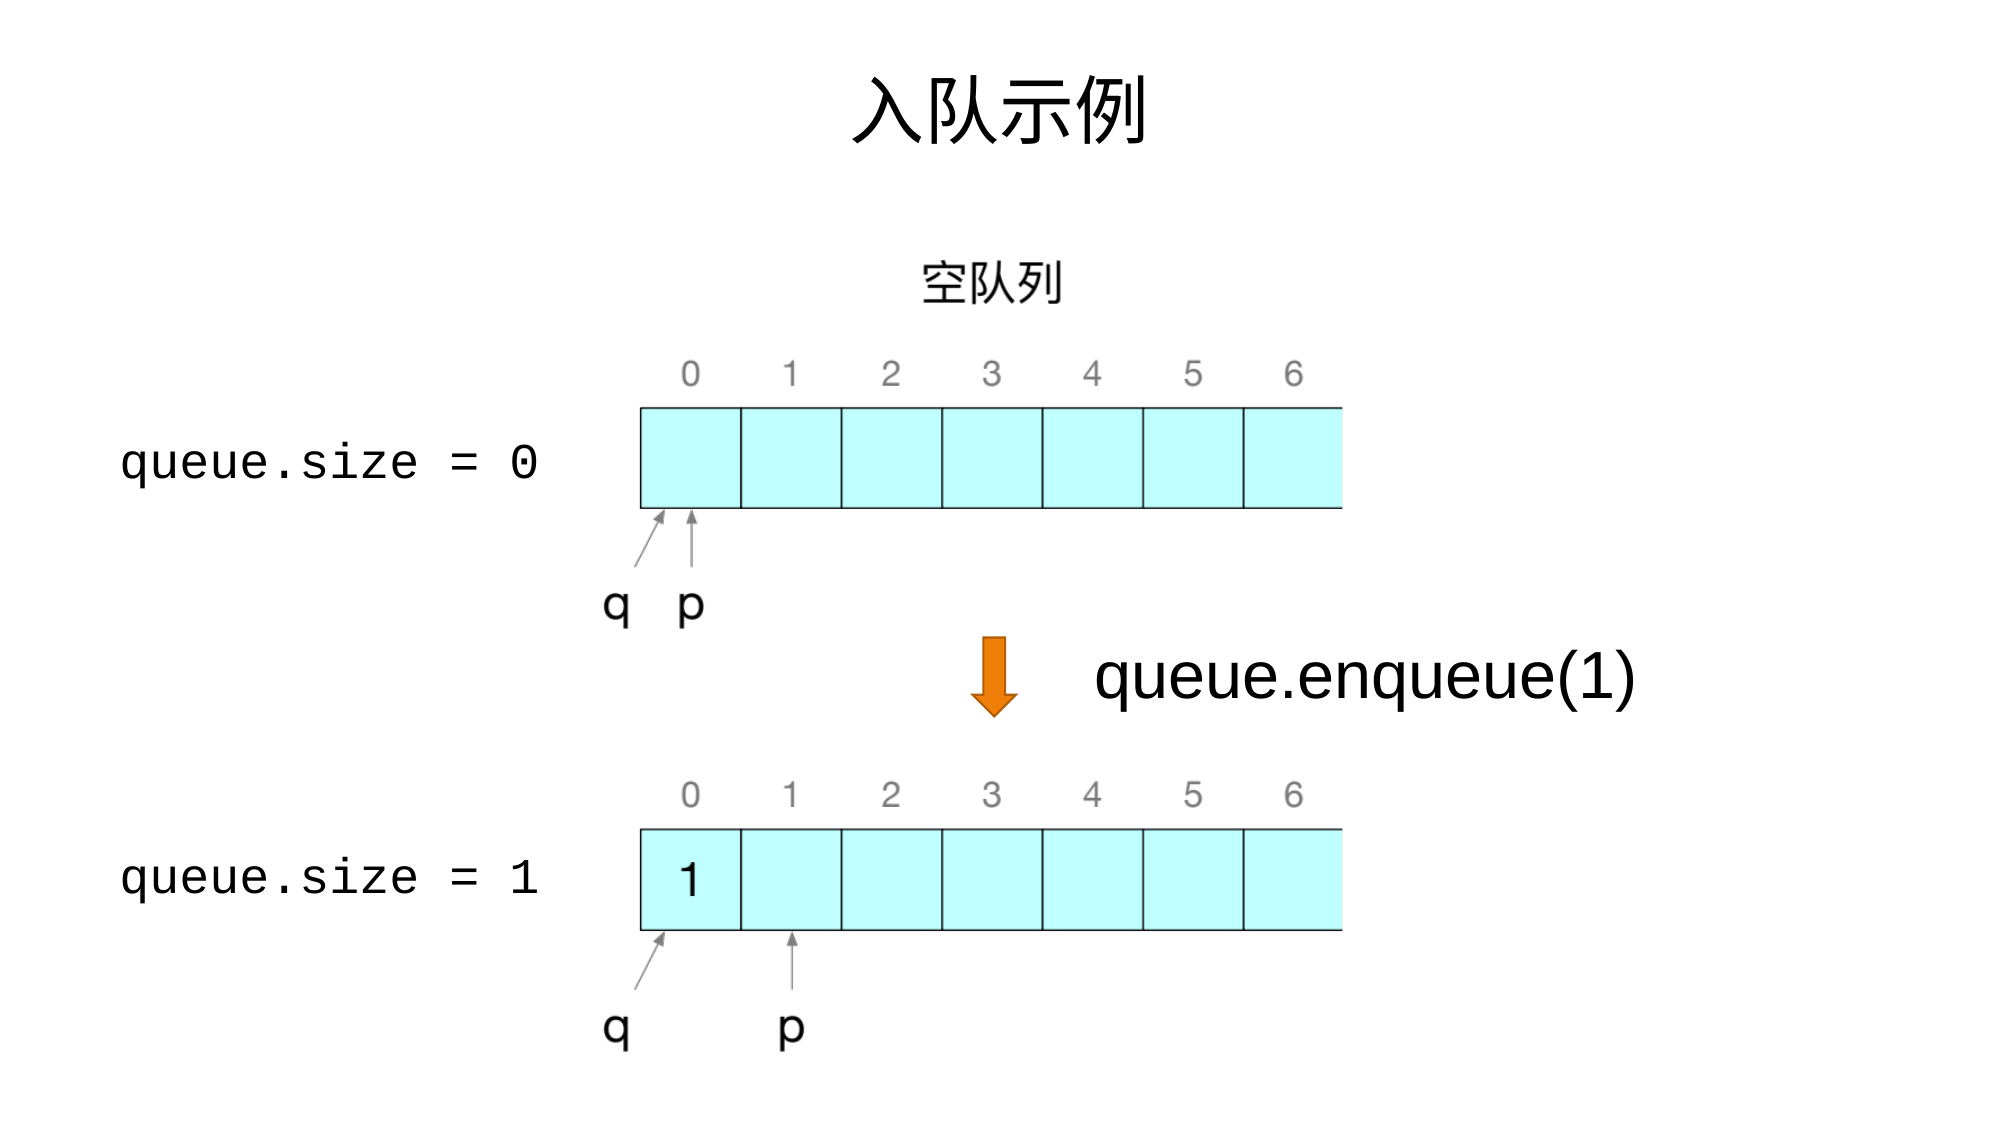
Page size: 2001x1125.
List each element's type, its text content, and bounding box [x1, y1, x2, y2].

title 入队示例 [137, 59, 1863, 169]
text_box queue.size = 0 [104, 420, 555, 496]
picture [595, 764, 1343, 1060]
text_box queue.size = 1 [104, 836, 555, 911]
text_box [970, 638, 1019, 718]
text_box queue.enqueue(1) [1079, 624, 1654, 720]
picture [595, 240, 1343, 638]
